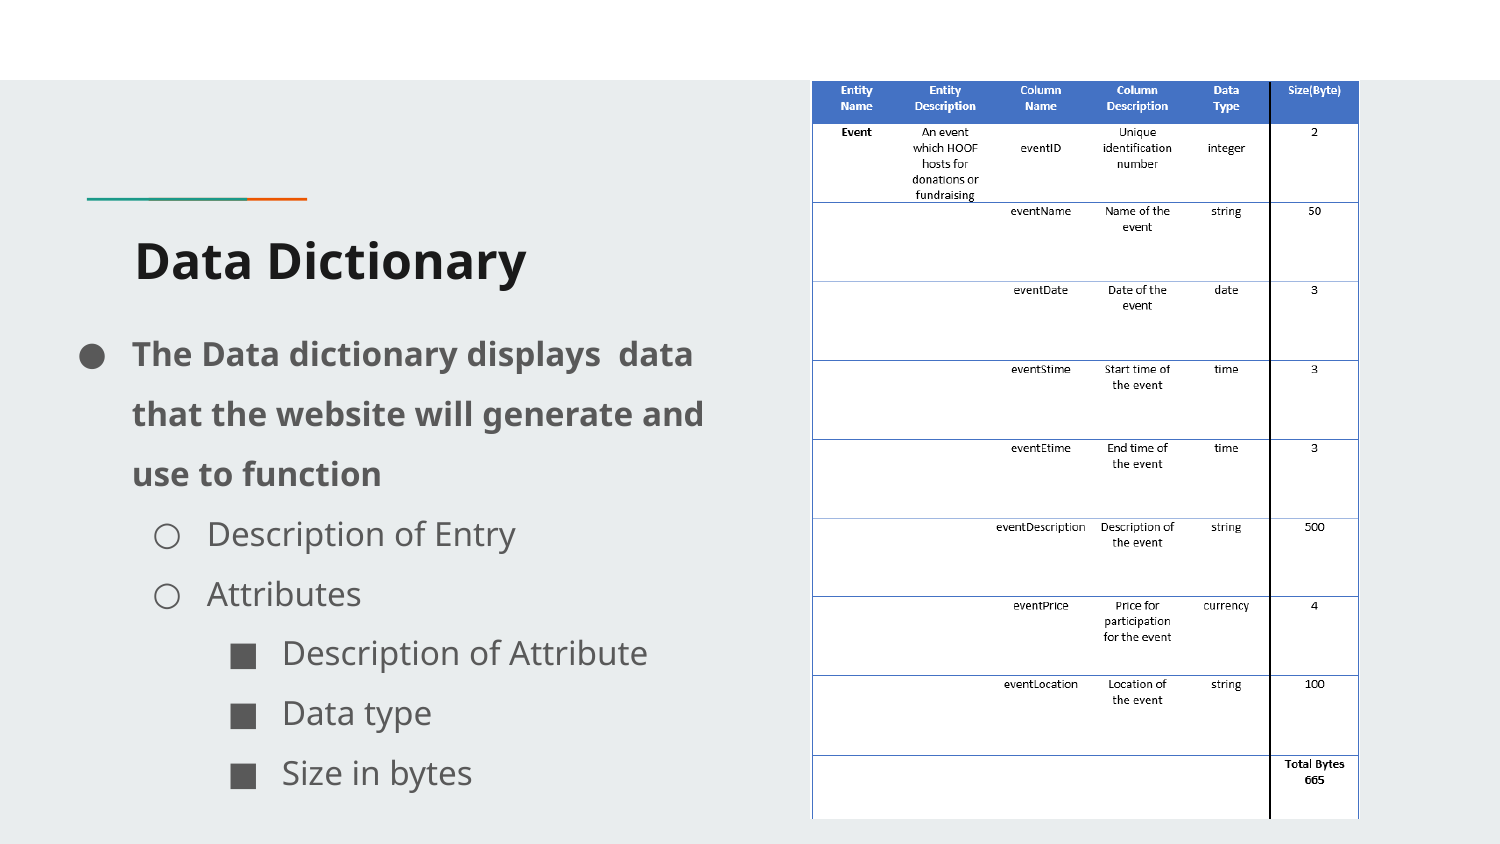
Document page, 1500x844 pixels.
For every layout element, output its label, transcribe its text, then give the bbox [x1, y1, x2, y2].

subtitle The Data dictionary displays data that the website will generate and use to function Description of Entry Attributes Description of Attribute Data type Size in bytes [41, 268, 754, 794]
title Data Dictionary [119, 214, 558, 268]
picture [810, 78, 1360, 819]
